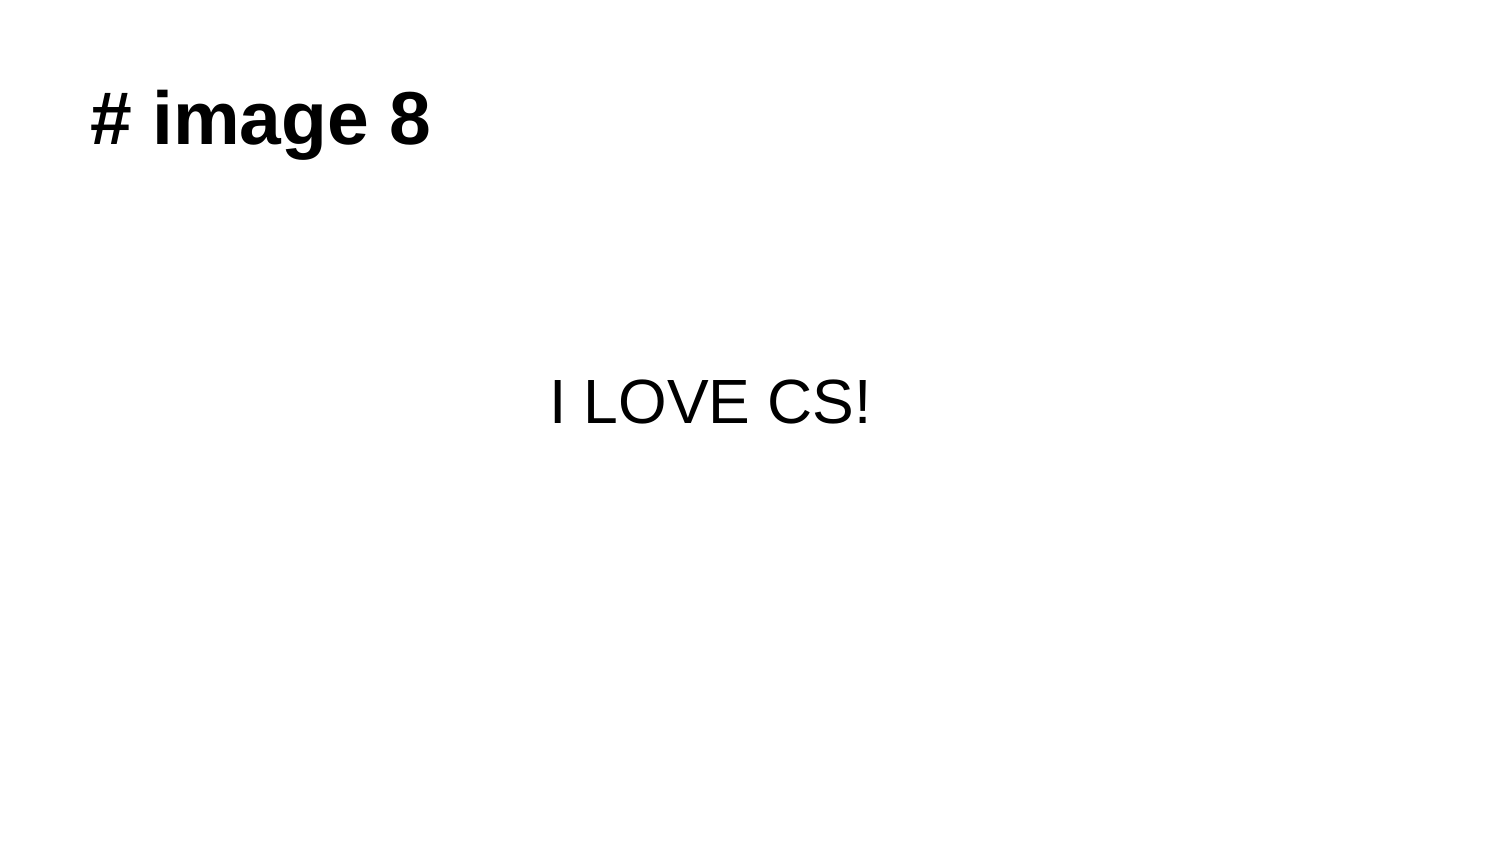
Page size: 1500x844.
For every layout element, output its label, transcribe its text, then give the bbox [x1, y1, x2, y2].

text_box I LOVE CS! [534, 346, 899, 461]
title # image 8 [75, 33, 1425, 175]
